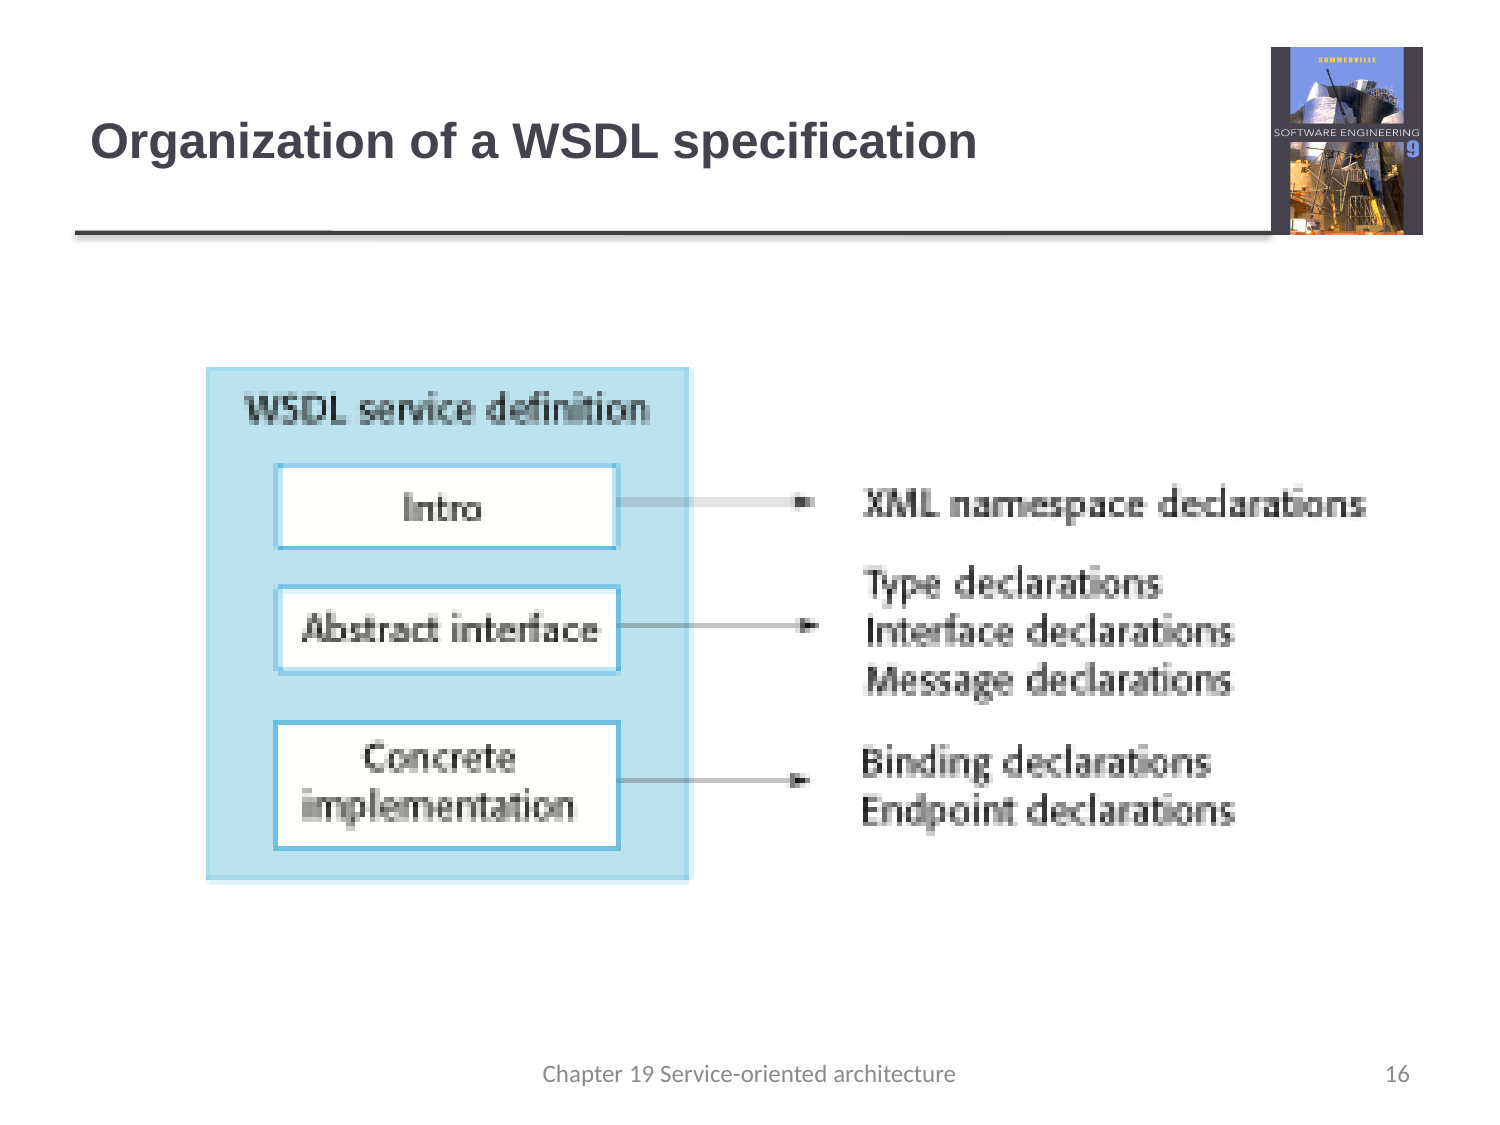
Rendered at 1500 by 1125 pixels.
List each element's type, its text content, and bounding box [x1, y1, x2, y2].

picture [1272, 47, 1423, 235]
title Organization of a WSDL specification [74, 44, 1272, 233]
slide_number 16 [1074, 1042, 1425, 1103]
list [206, 305, 1371, 947]
footer Chapter 19 Service-oriented architecture [512, 1042, 988, 1103]
